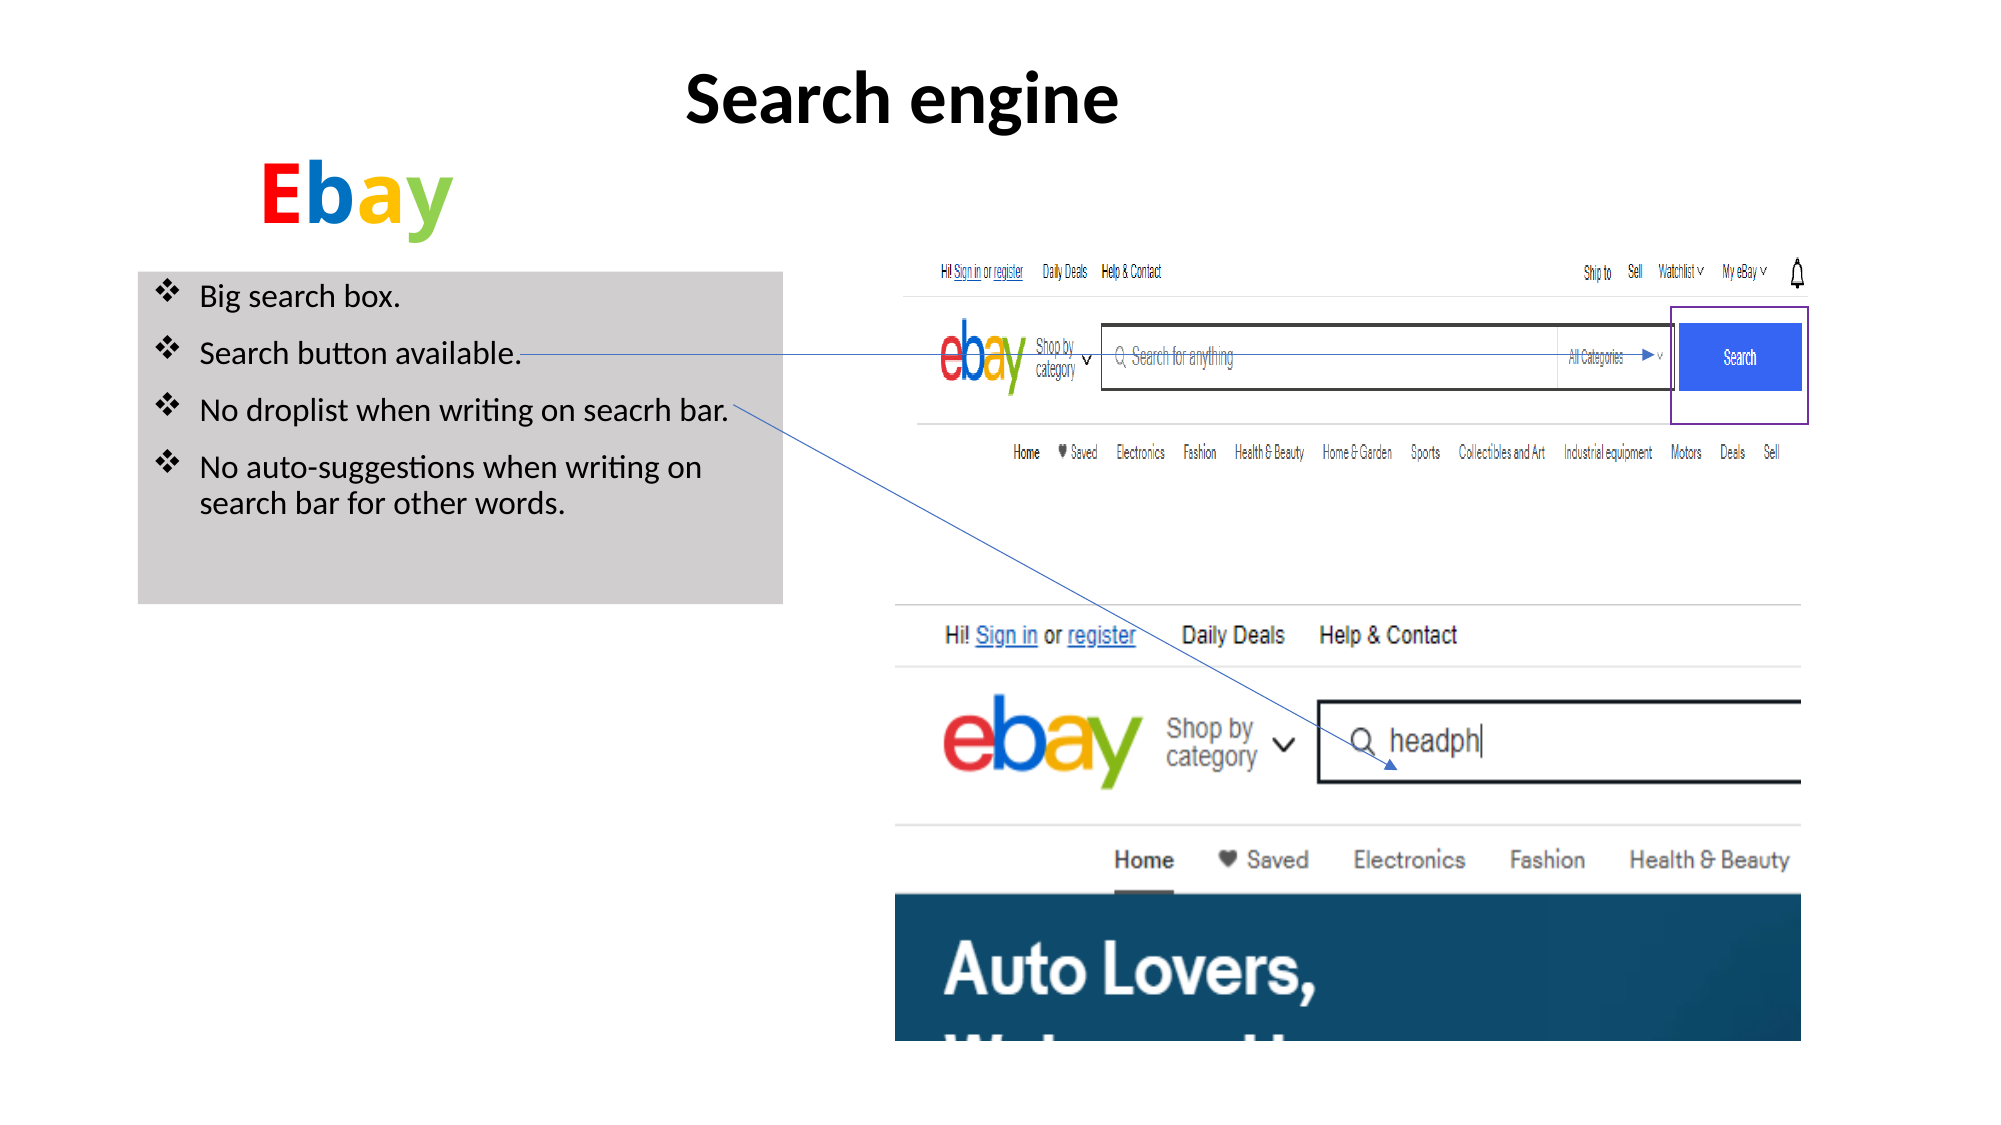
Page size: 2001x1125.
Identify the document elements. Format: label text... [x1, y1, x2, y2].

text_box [733, 404, 1398, 771]
list Big search box. Search button available. No droplist when writing on seacrh bar. No auto-suggestions when writing on search bar for other words. [137, 271, 783, 605]
picture [903, 248, 1808, 477]
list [895, 604, 1801, 1041]
title Ebay [192, 161, 520, 249]
text_box Search engine [610, 41, 1196, 147]
